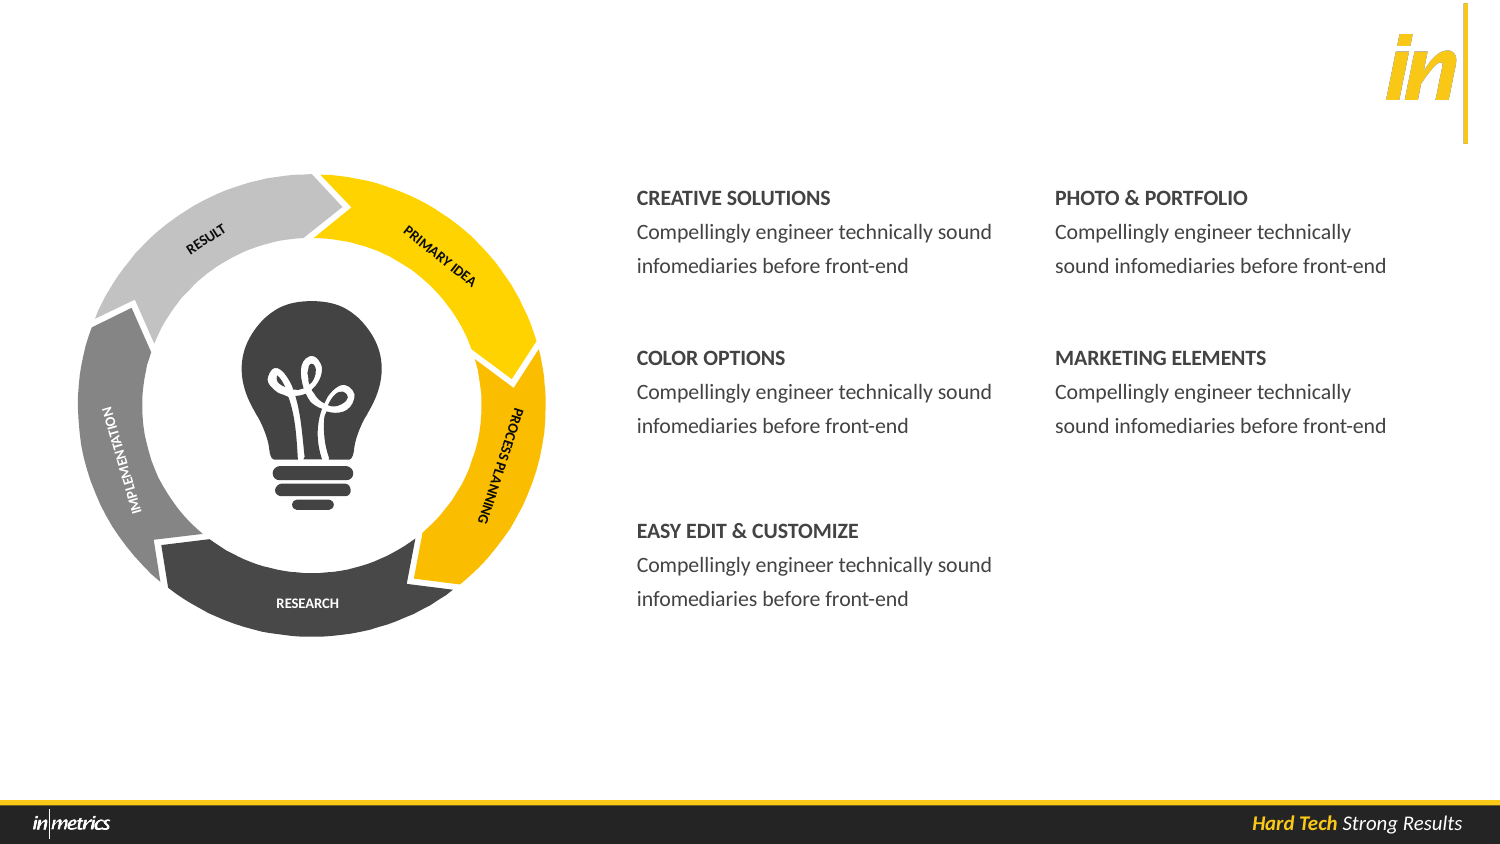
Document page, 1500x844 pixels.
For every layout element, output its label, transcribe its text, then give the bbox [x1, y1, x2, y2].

text_box [77, 307, 203, 582]
text_box EASY EDIT & CUSTOMIZE Compellingly engineer technically sound infomediaries before front-end [622, 501, 1008, 619]
text_box PROCESS PLANNING [462, 387, 541, 546]
text_box PHOTO & PORTFOLIO Compellingly engineer technically sound infomediaries before front-end [1040, 168, 1416, 286]
text_box [413, 349, 546, 585]
text_box COLOR OPTIONS Compellingly engineer technically sound infomediaries before front-end [622, 328, 1008, 446]
text_box IMPLEMENTATION [83, 382, 158, 541]
picture [32, 809, 111, 839]
text_box [161, 538, 453, 637]
text_box [95, 174, 343, 344]
text_box CREATIVE SOLUTIONS Compellingly engineer technically sound infomediaries before front-end [622, 168, 1008, 286]
text_box RESEARCH [231, 586, 385, 620]
text_box RESULT [129, 181, 282, 296]
picture [1386, 3, 1468, 144]
text_box PRIMARY IDEA [372, 196, 510, 315]
text_box [313, 174, 537, 380]
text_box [219, 301, 404, 510]
text_box MARKETING ELEMENTS Compellingly engineer technically sound infomediaries before front-end [1040, 328, 1416, 446]
